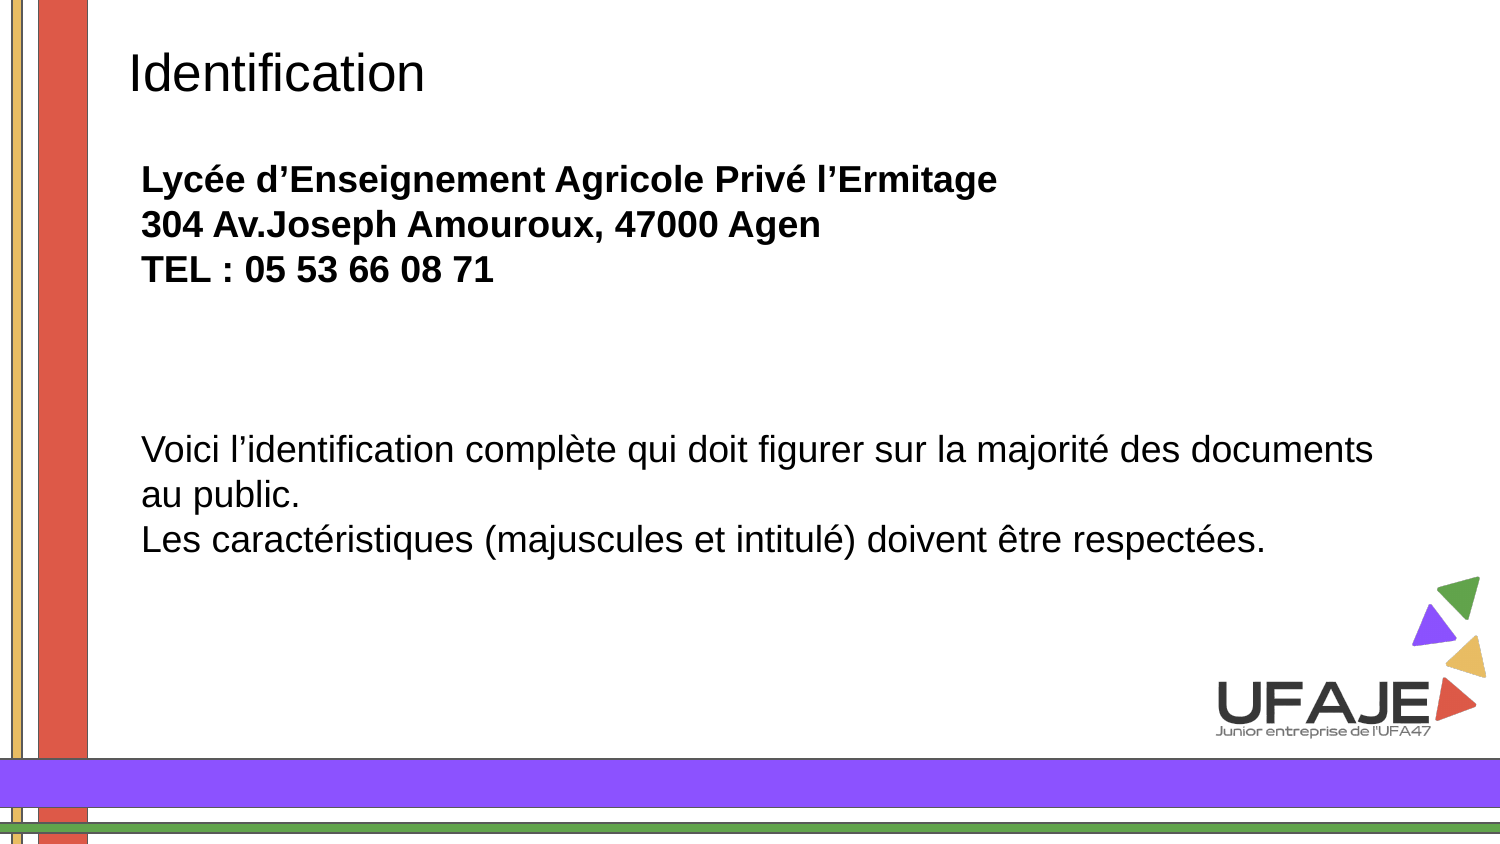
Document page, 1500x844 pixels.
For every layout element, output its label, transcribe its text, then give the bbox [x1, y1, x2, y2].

text_box [12, 833, 22, 844]
text_box [0, 758, 1500, 808]
text_box [38, 0, 88, 758]
text_box [12, 0, 22, 758]
list Lycée d’Enseignement Agricole Privé l’Ermitage 304 Av.Joseph Amouroux, 47000 Agen TEL : 05 53 66 08 71 Voici l’identification complète qui doit figurer sur la majorité des documents au public. Les caractéristiques (majuscules et intitulé) doivent être respectées. [126, 140, 1400, 687]
title Identification [113, 23, 1448, 117]
picture [1199, 562, 1500, 756]
text_box [12, 808, 22, 822]
text_box [38, 808, 88, 822]
text_box [0, 822, 1500, 833]
text_box [38, 833, 88, 844]
